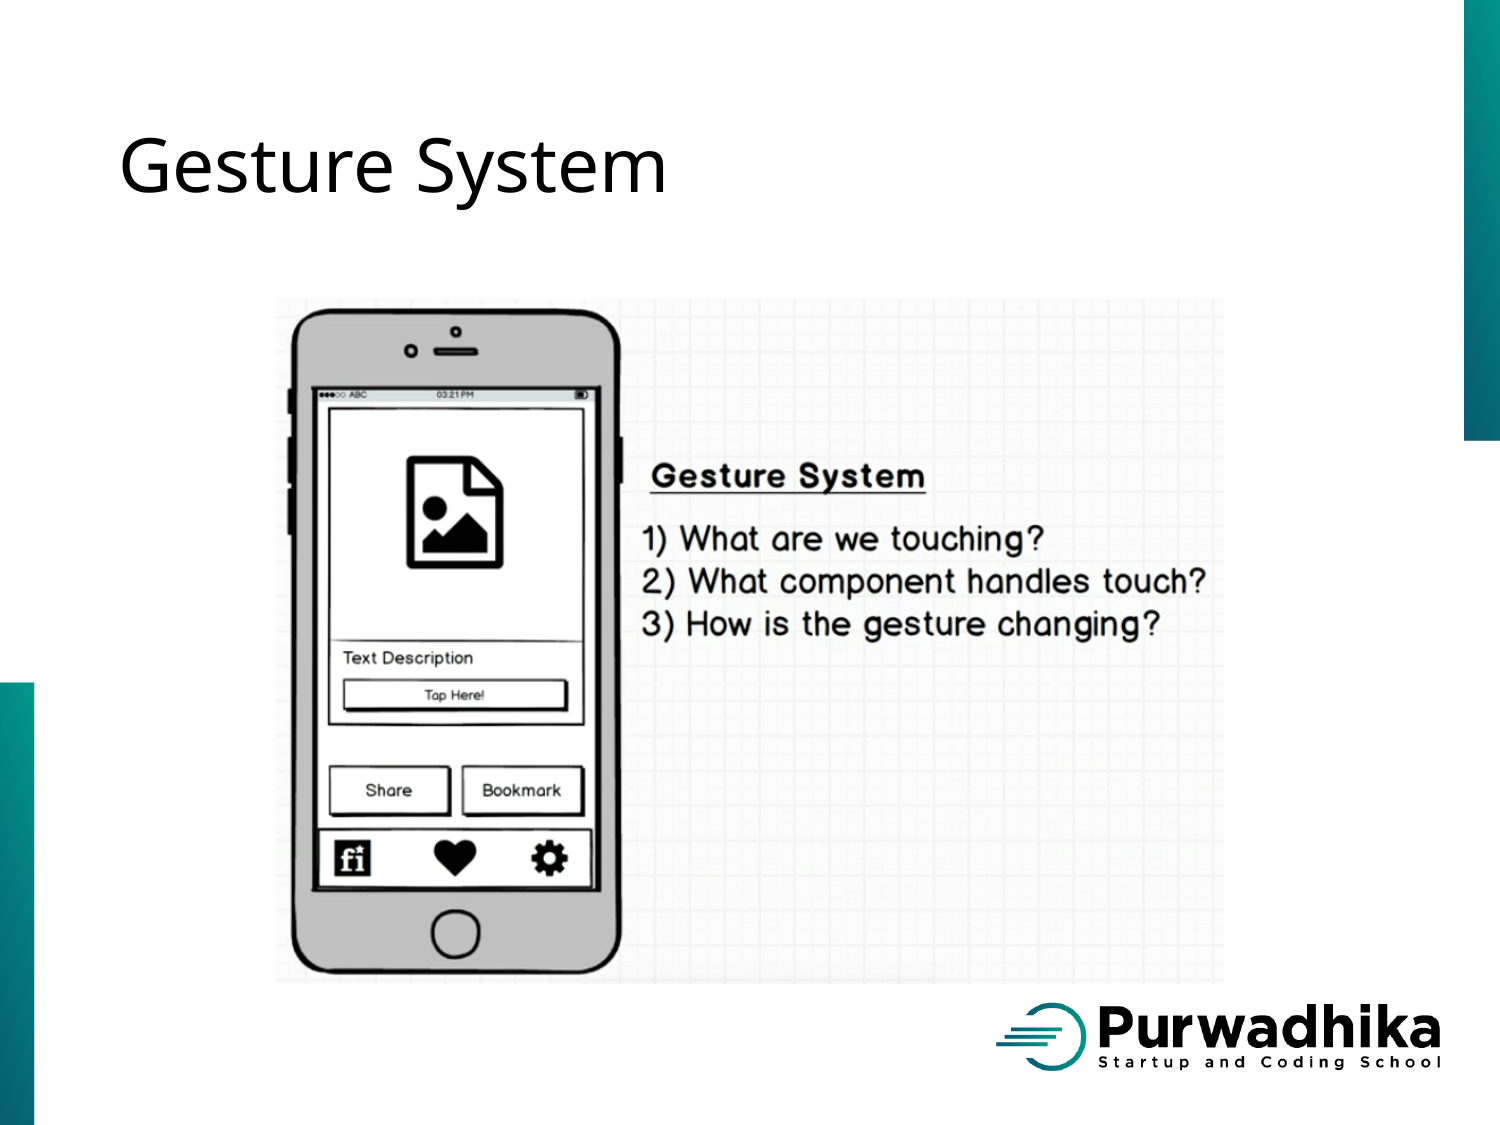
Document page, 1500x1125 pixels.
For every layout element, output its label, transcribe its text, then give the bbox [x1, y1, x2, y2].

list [276, 299, 1224, 984]
title Gesture System [103, 59, 1397, 278]
picture [0, 0, 1500, 1125]
